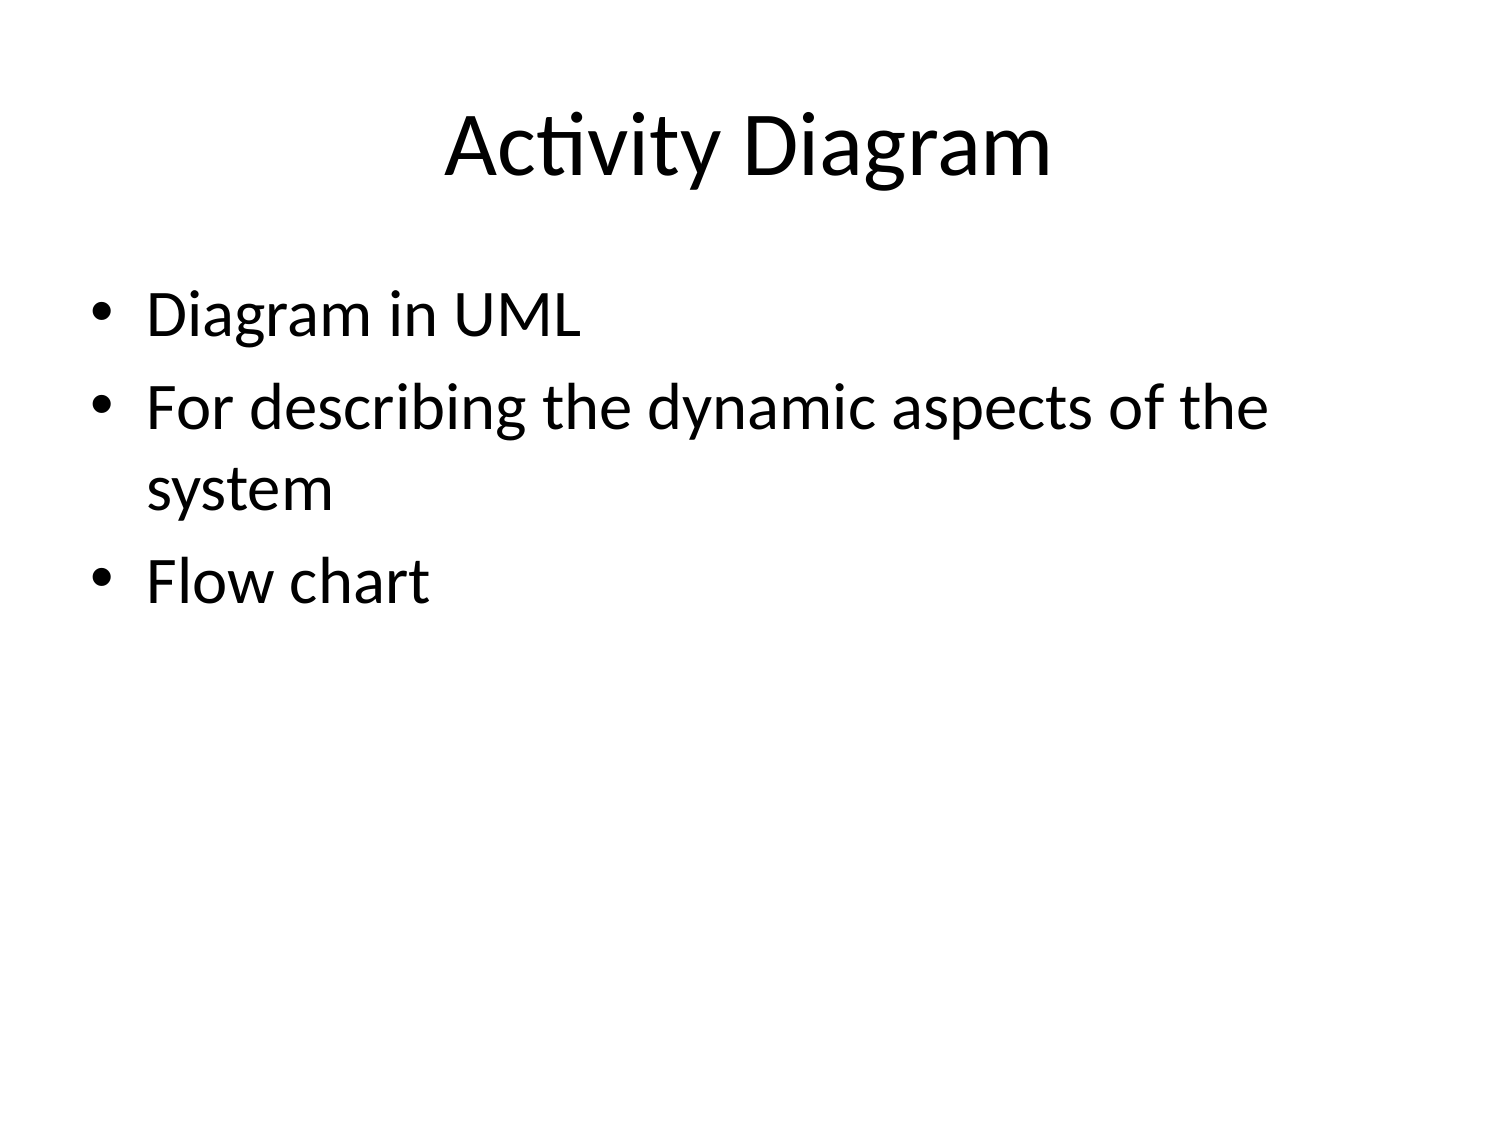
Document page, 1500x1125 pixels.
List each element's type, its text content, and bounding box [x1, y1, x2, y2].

list Diagram in UML For describing the dynamic aspects of the system Flow chart [75, 262, 1425, 1005]
title Activity Diagram [75, 45, 1425, 233]
